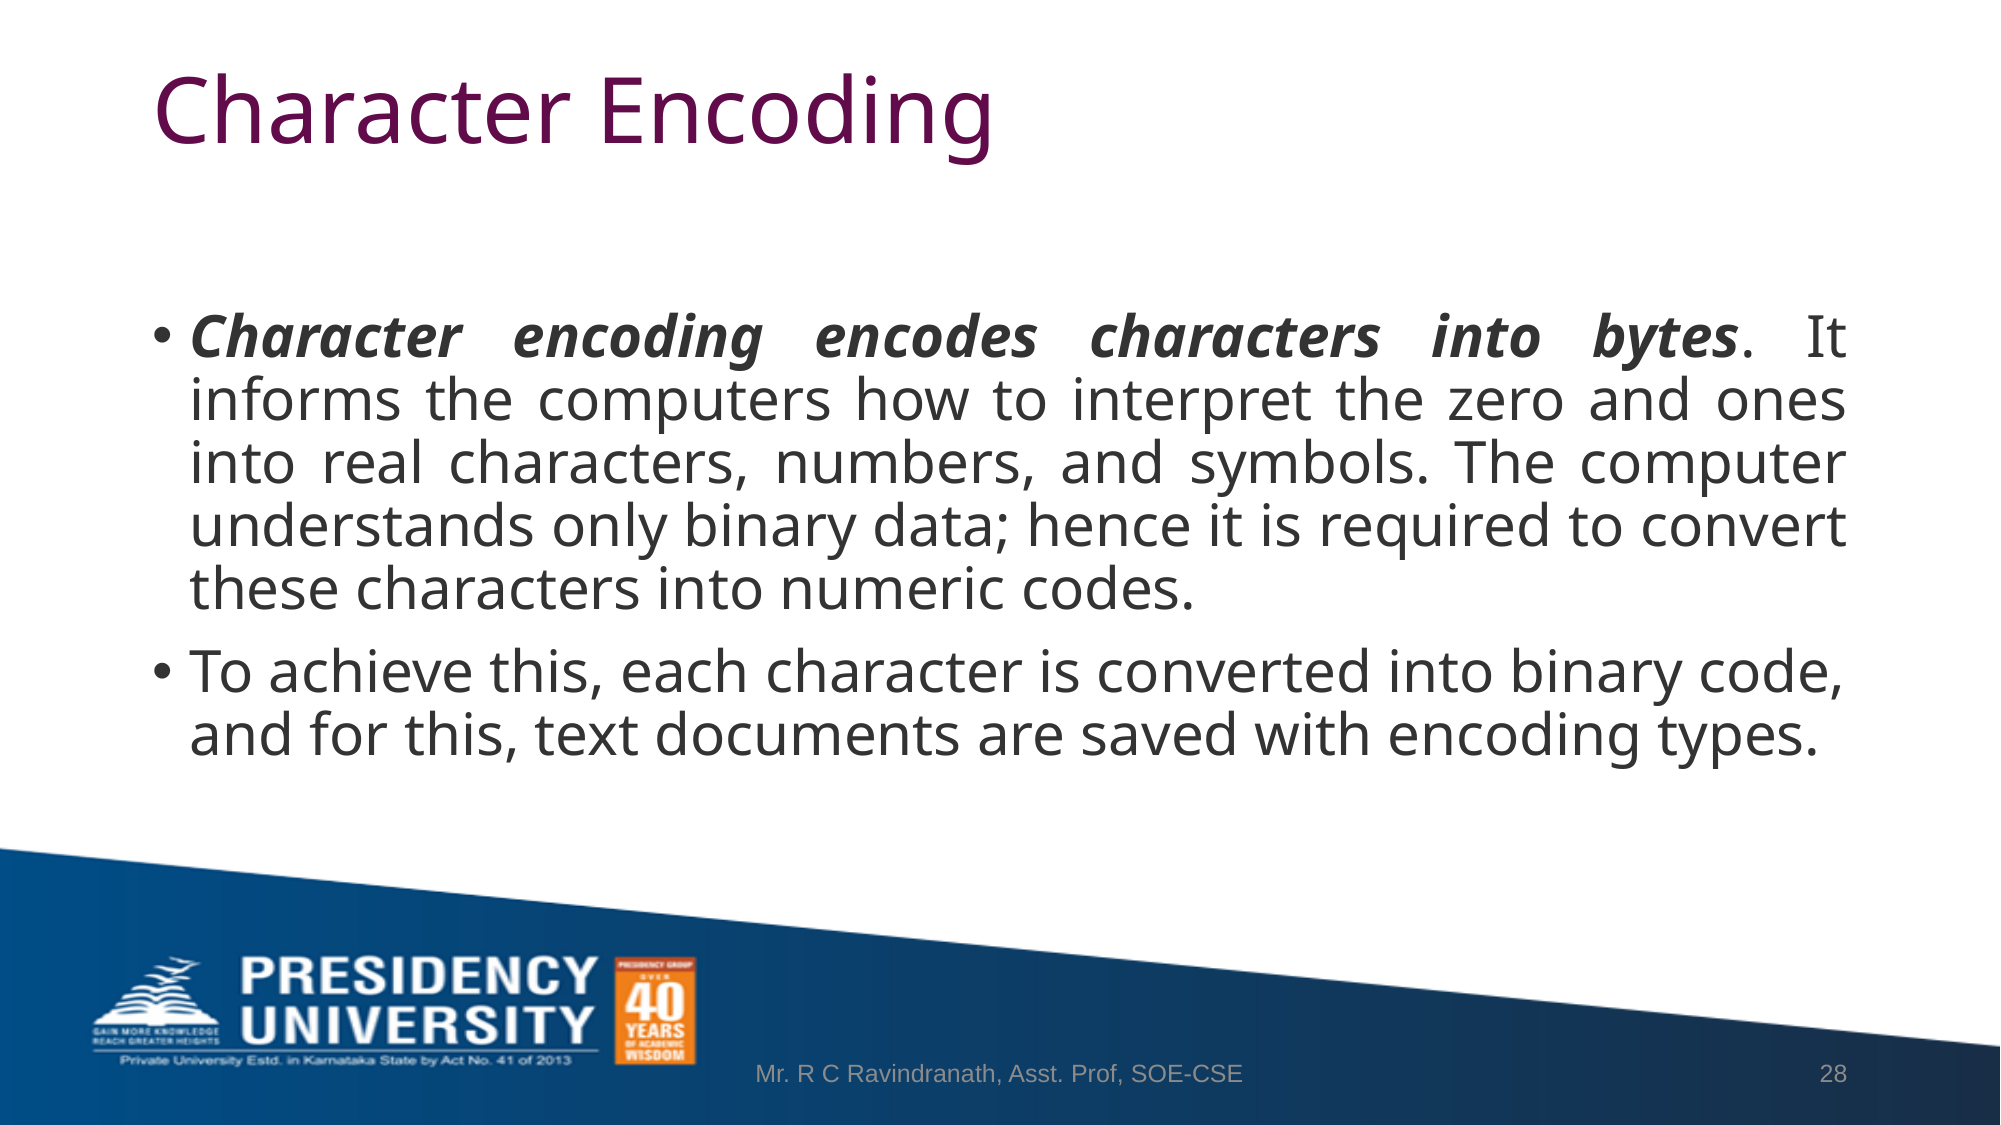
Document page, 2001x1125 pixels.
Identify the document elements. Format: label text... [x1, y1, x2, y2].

footer Mr. R C Ravindranath, Asst. Prof, SOE-CSE [662, 1042, 1338, 1103]
list Character encoding encodes characters into bytes. It informs the computers how to interpret the zero and ones into real characters, numbers, and symbols. The computer understands only binary data; hence it is required to convert these characters into numeric codes. To achieve this, each character is converted into binary code, and for this, text documents are saved with encoding types. [137, 299, 1863, 1014]
slide_number 28 [1412, 1042, 1863, 1103]
picture [0, 845, 2000, 1125]
title Character Encoding [137, 59, 1863, 278]
